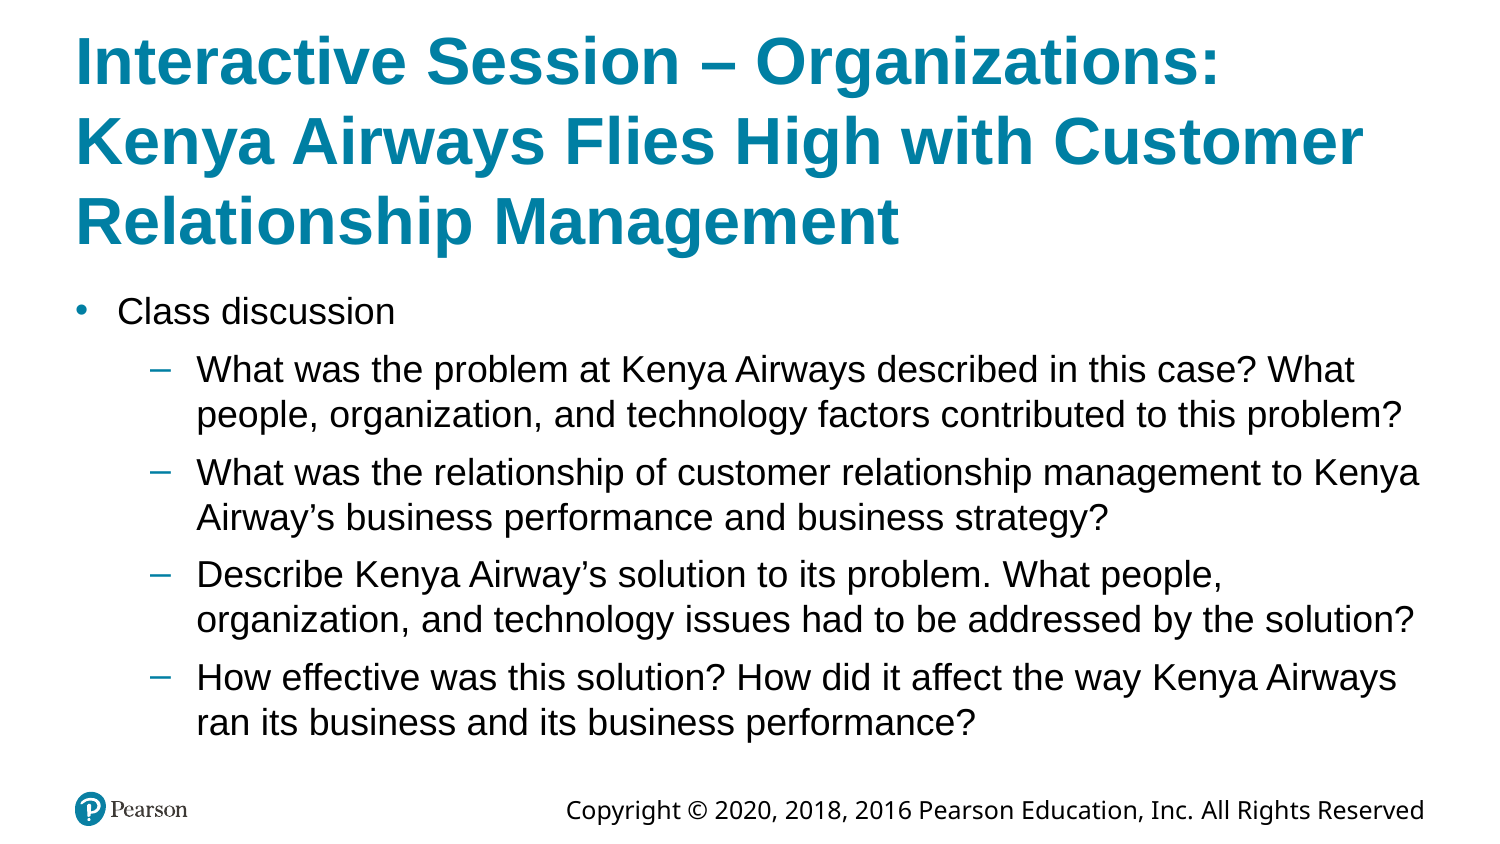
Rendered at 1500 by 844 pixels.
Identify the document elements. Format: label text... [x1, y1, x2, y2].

title Interactive Session – Organizations: Kenya Airways Flies High with Customer Relationship Management [75, 18, 1425, 259]
list Class discussion What was the problem at Kenya Airways described in this case? What people, organization, and technology factors contributed to this problem? What was the relationship of customer relationship management to Kenya Airway’s business performance and business strategy? Describe Kenya Airway’s solution to its problem. What people, organization, and technology issues had to be addressed by the solution? How effective was this solution? How did it affect the way Kenya Airways ran its business and its business performance? [75, 287, 1425, 762]
